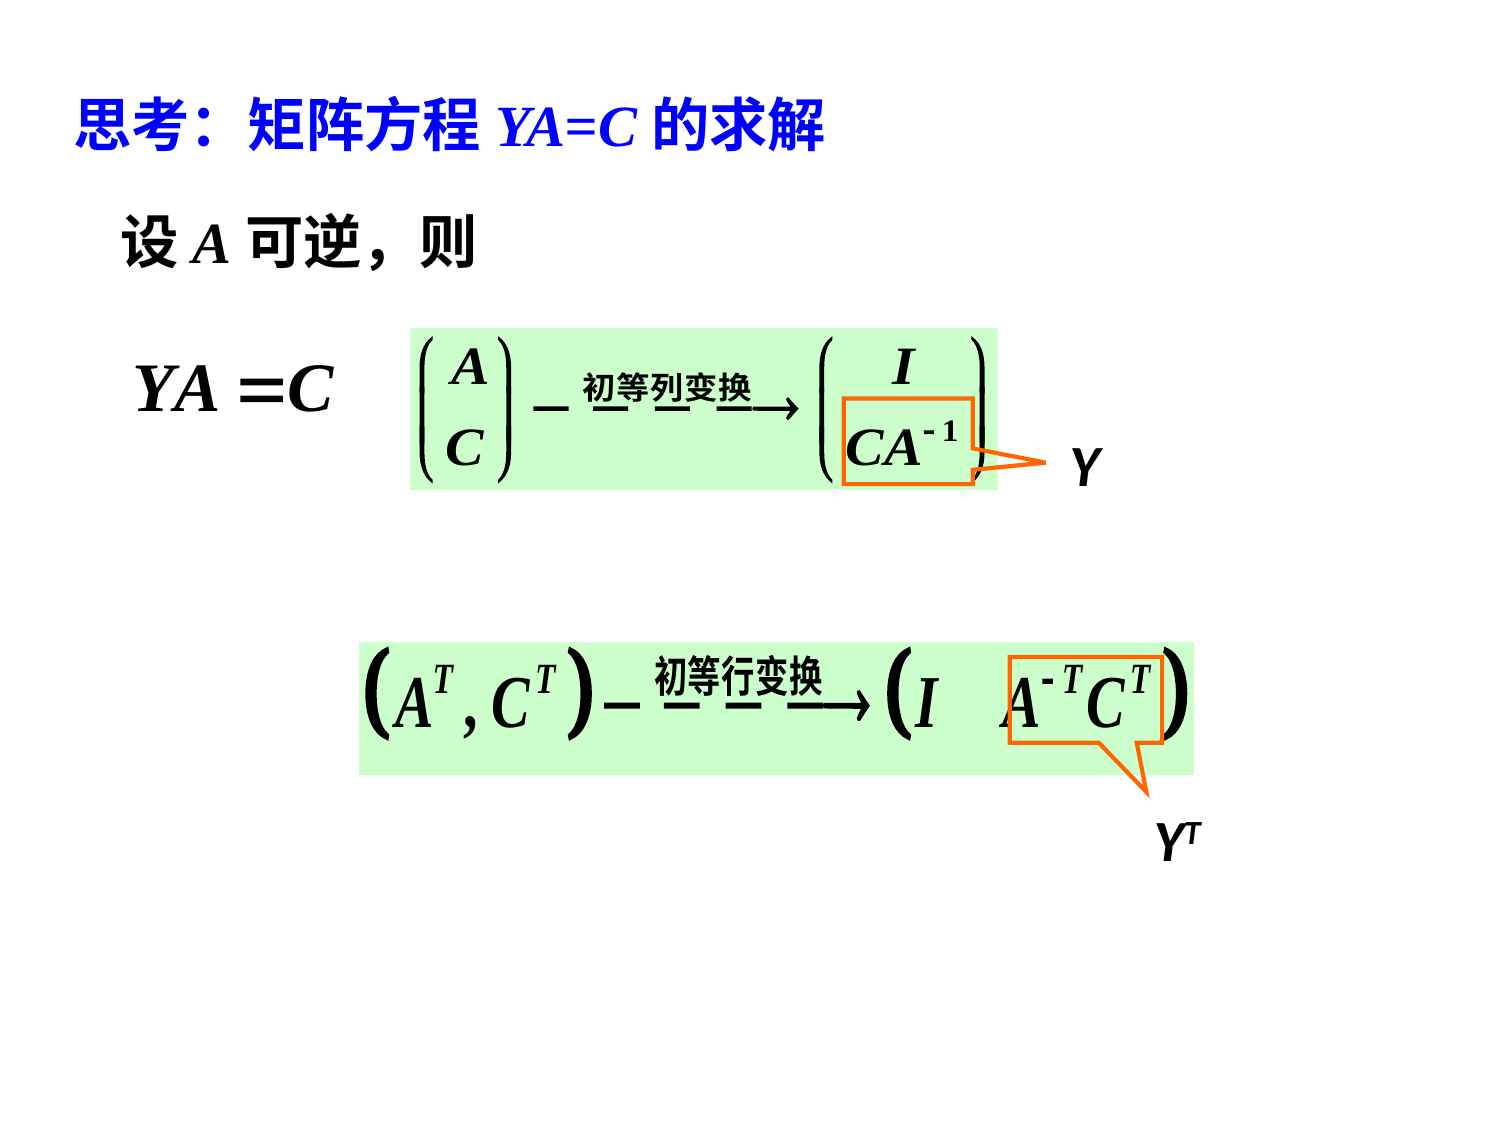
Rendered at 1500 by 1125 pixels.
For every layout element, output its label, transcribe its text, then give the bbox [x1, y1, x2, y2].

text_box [843, 398, 1118, 504]
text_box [128, 351, 352, 426]
text_box 设A可逆，则 [105, 187, 614, 293]
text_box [409, 327, 999, 490]
text_box 思考：矩阵方程YA=C的求解 [58, 70, 856, 176]
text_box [359, 641, 1195, 776]
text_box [1009, 656, 1233, 880]
